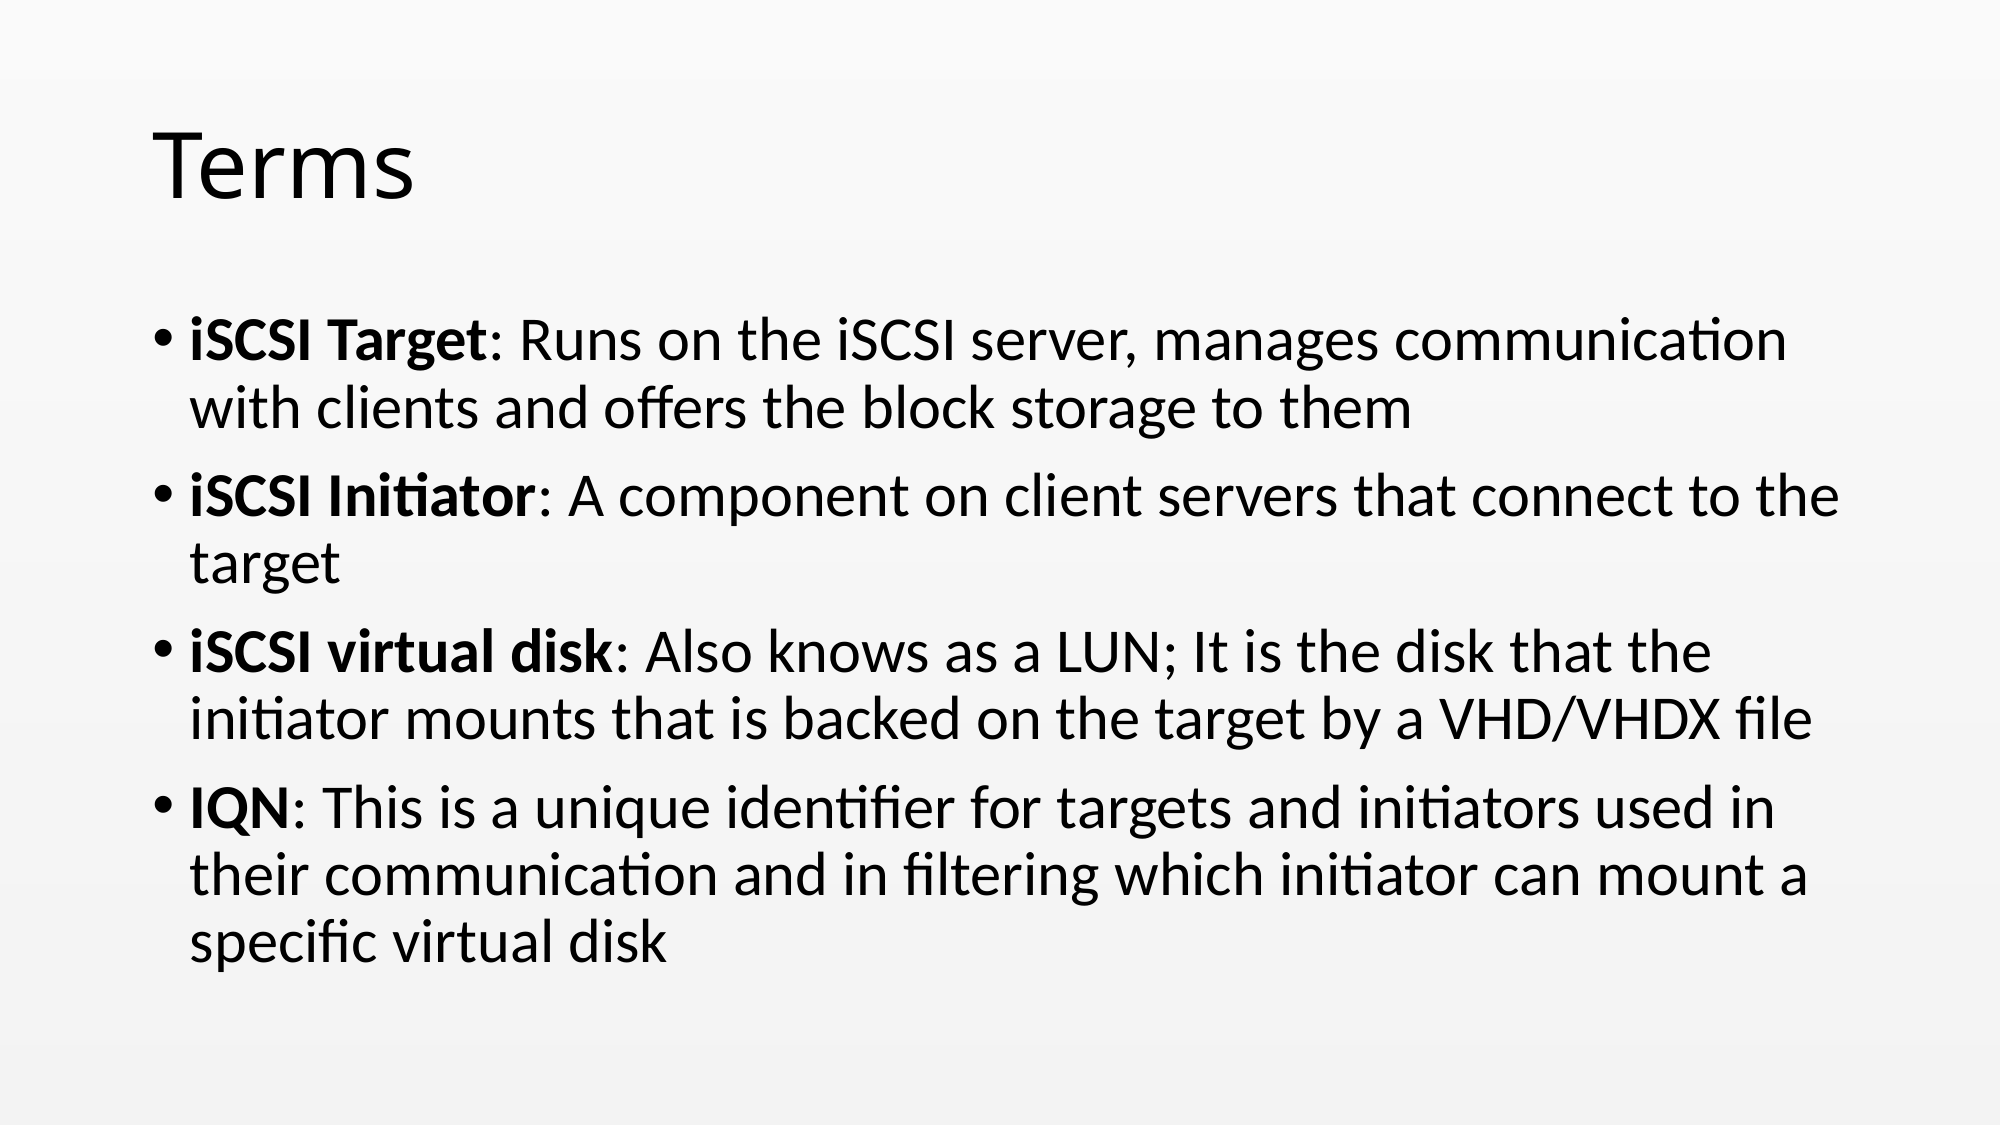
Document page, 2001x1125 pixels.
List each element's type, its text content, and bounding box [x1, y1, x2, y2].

title Terms [137, 59, 1863, 278]
list iSCSI Target: Runs on the iSCSI server, manages communication with clients and offers the block storage to them iSCSI Initiator: A component on client servers that connect to the target iSCSI virtual disk: Also knows as a LUN; It is the disk that the initiator mounts that is backed on the target by a VHD/VHDX file IQN: This is a unique identifier for targets and initiators used in their communication and in filtering which initiator can mount a specific virtual disk [137, 299, 1863, 1014]
